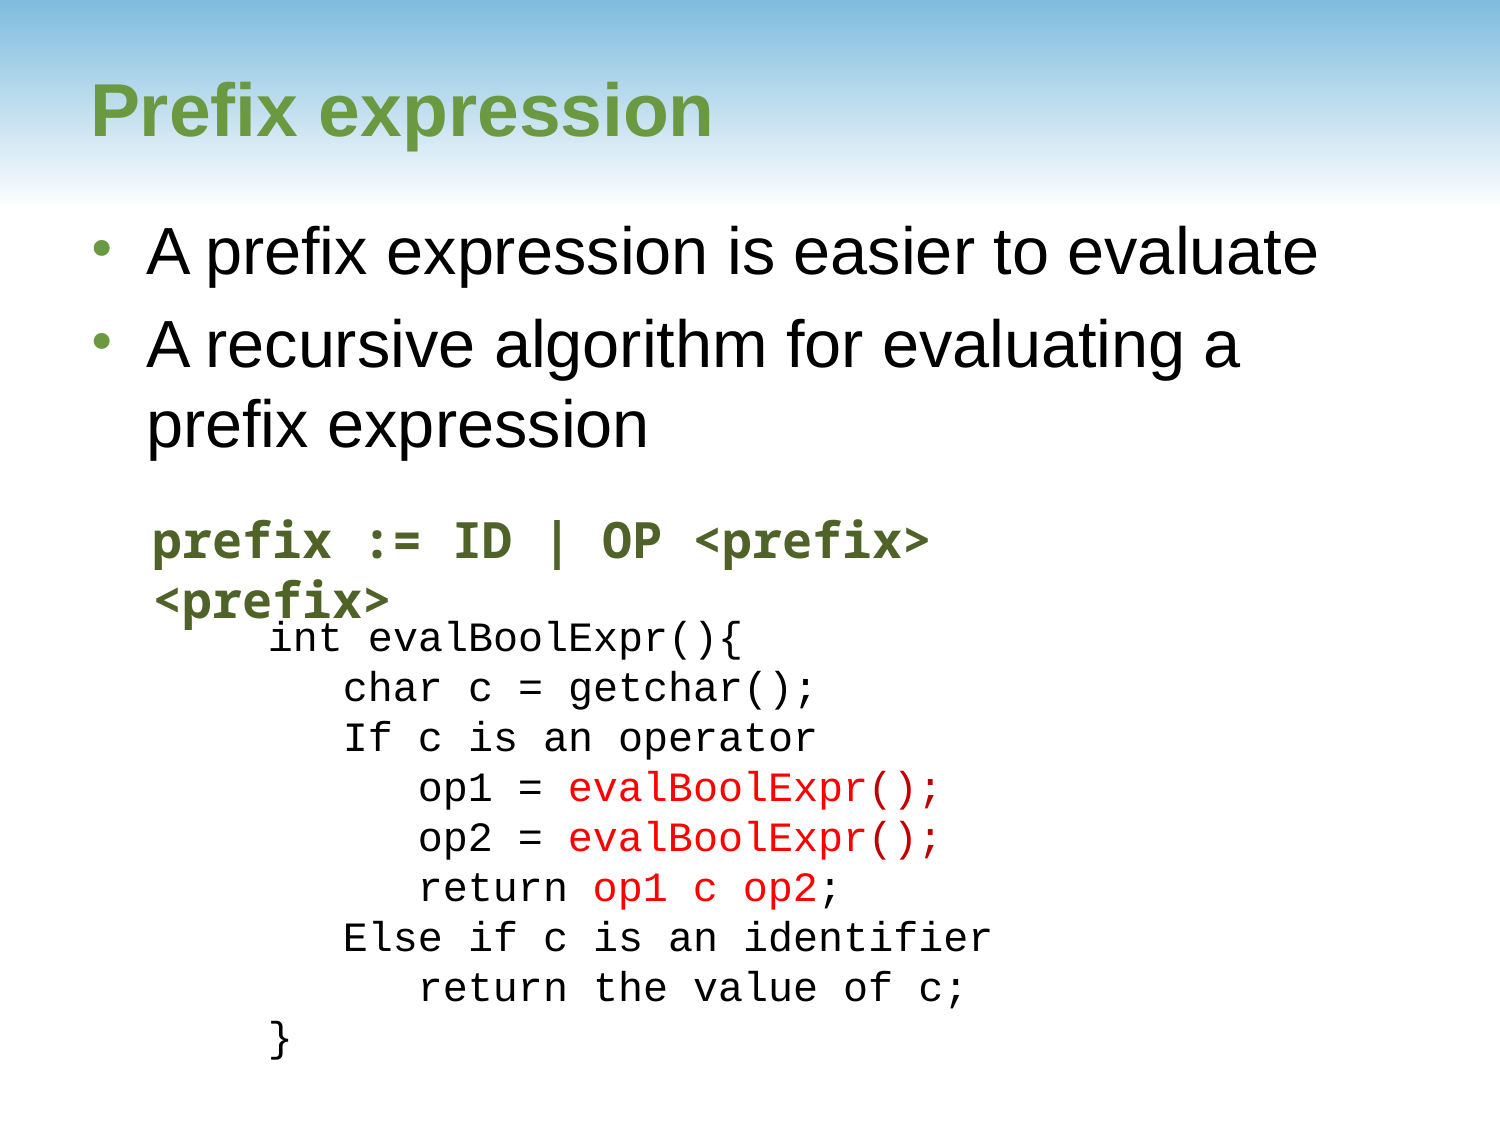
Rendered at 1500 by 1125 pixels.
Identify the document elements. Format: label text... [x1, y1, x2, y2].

text_box prefix := ID | OP <prefix> <prefix> [137, 500, 1177, 636]
title Prefix expression [75, 12, 1438, 200]
list A prefix expression is easier to evaluate A recursive algorithm for evaluating a prefix expression [75, 200, 1438, 875]
text_box int evalBoolExpr(){ char c = getchar(); If c is an operator op1 = evalBoolExpr(); op2 = evalBoolExpr(); return op1 c op2; Else if c is an identifier return the value of c; } [253, 602, 1297, 1068]
